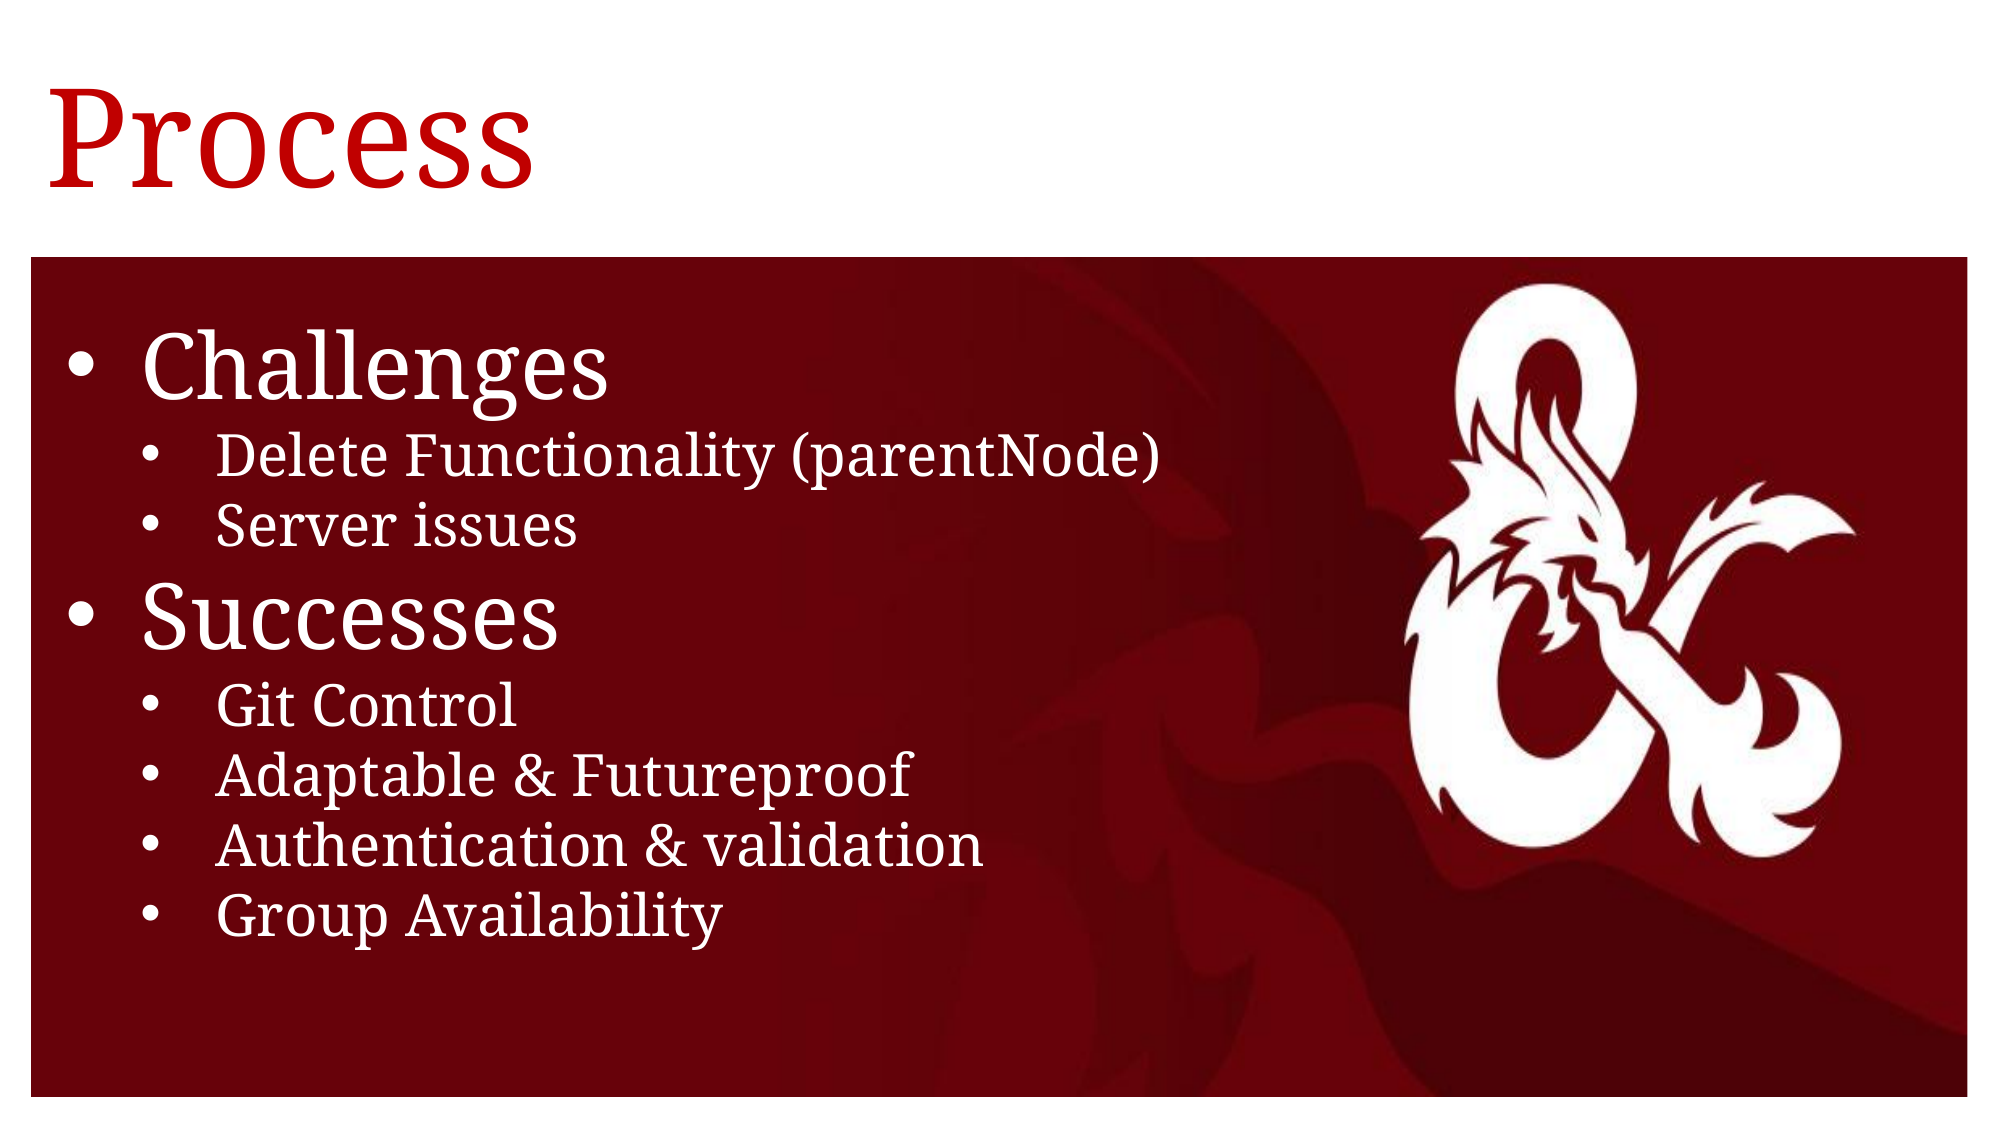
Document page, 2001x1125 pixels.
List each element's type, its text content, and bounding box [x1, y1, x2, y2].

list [31, 257, 1968, 1097]
text_box [0, 0, 2000, 1125]
text_box Process [30, 42, 1952, 223]
